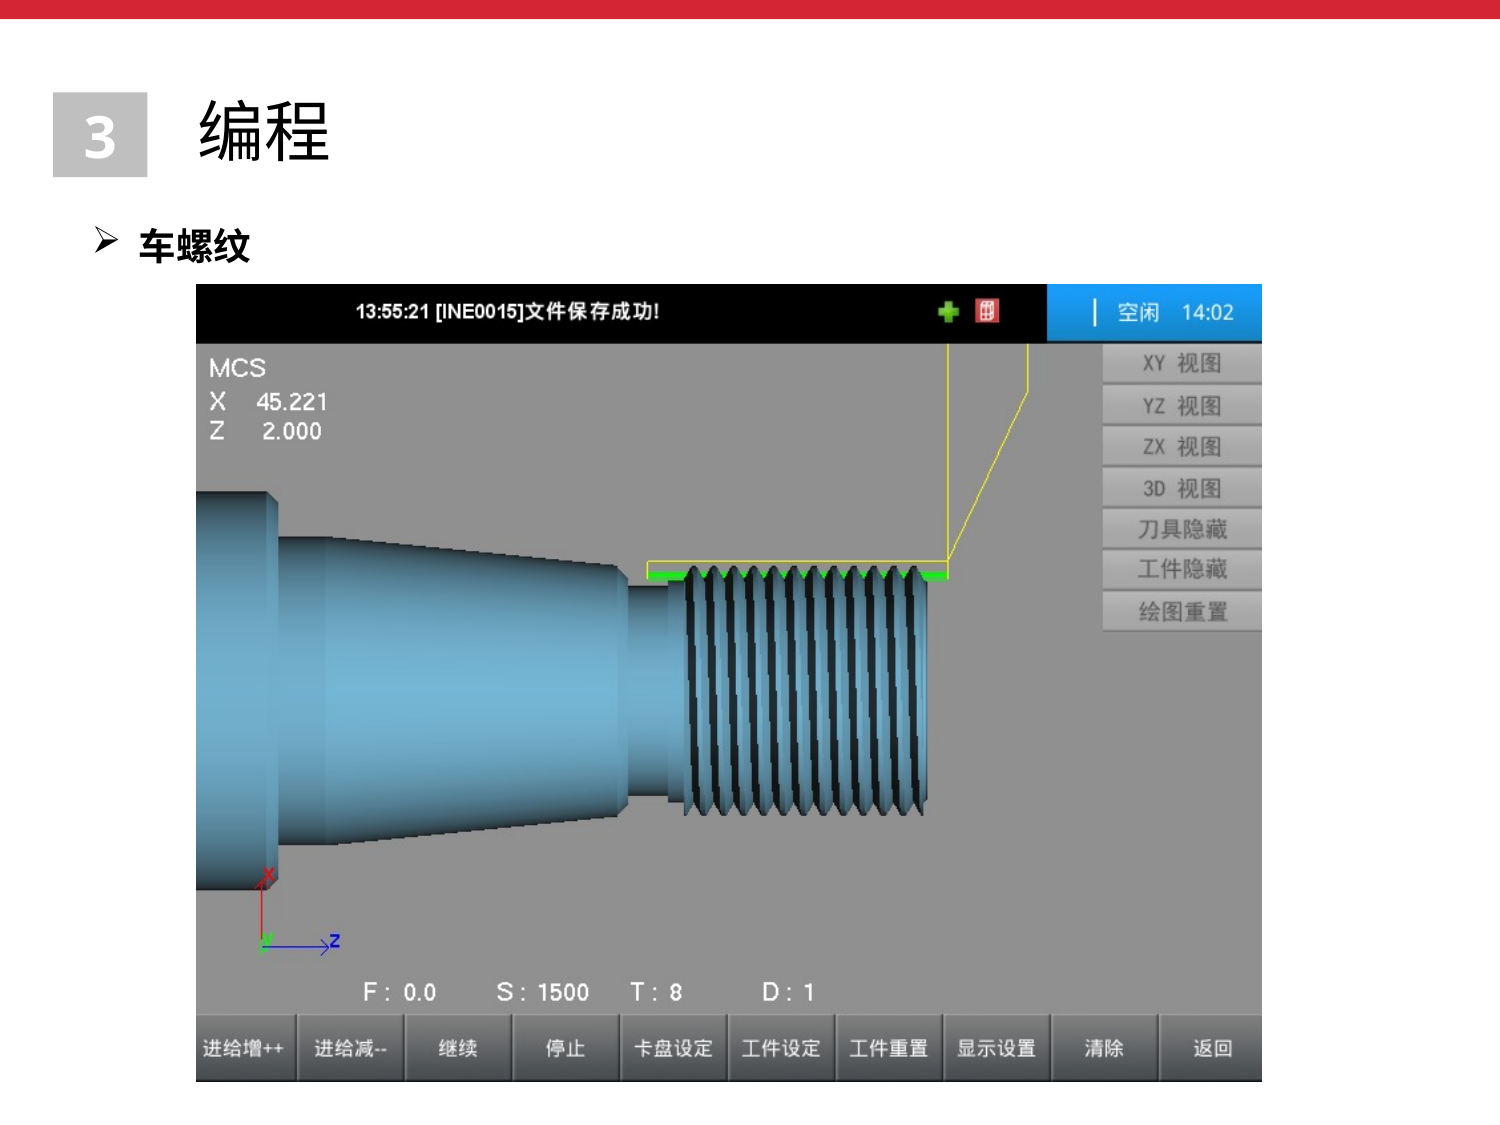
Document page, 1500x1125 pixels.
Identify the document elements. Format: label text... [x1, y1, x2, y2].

text_box [0, 0, 1500, 20]
text_box 编程 [183, 82, 1289, 177]
picture [196, 284, 1262, 1082]
text_box 3 [53, 92, 148, 178]
text_box 车螺纹 [77, 215, 668, 275]
